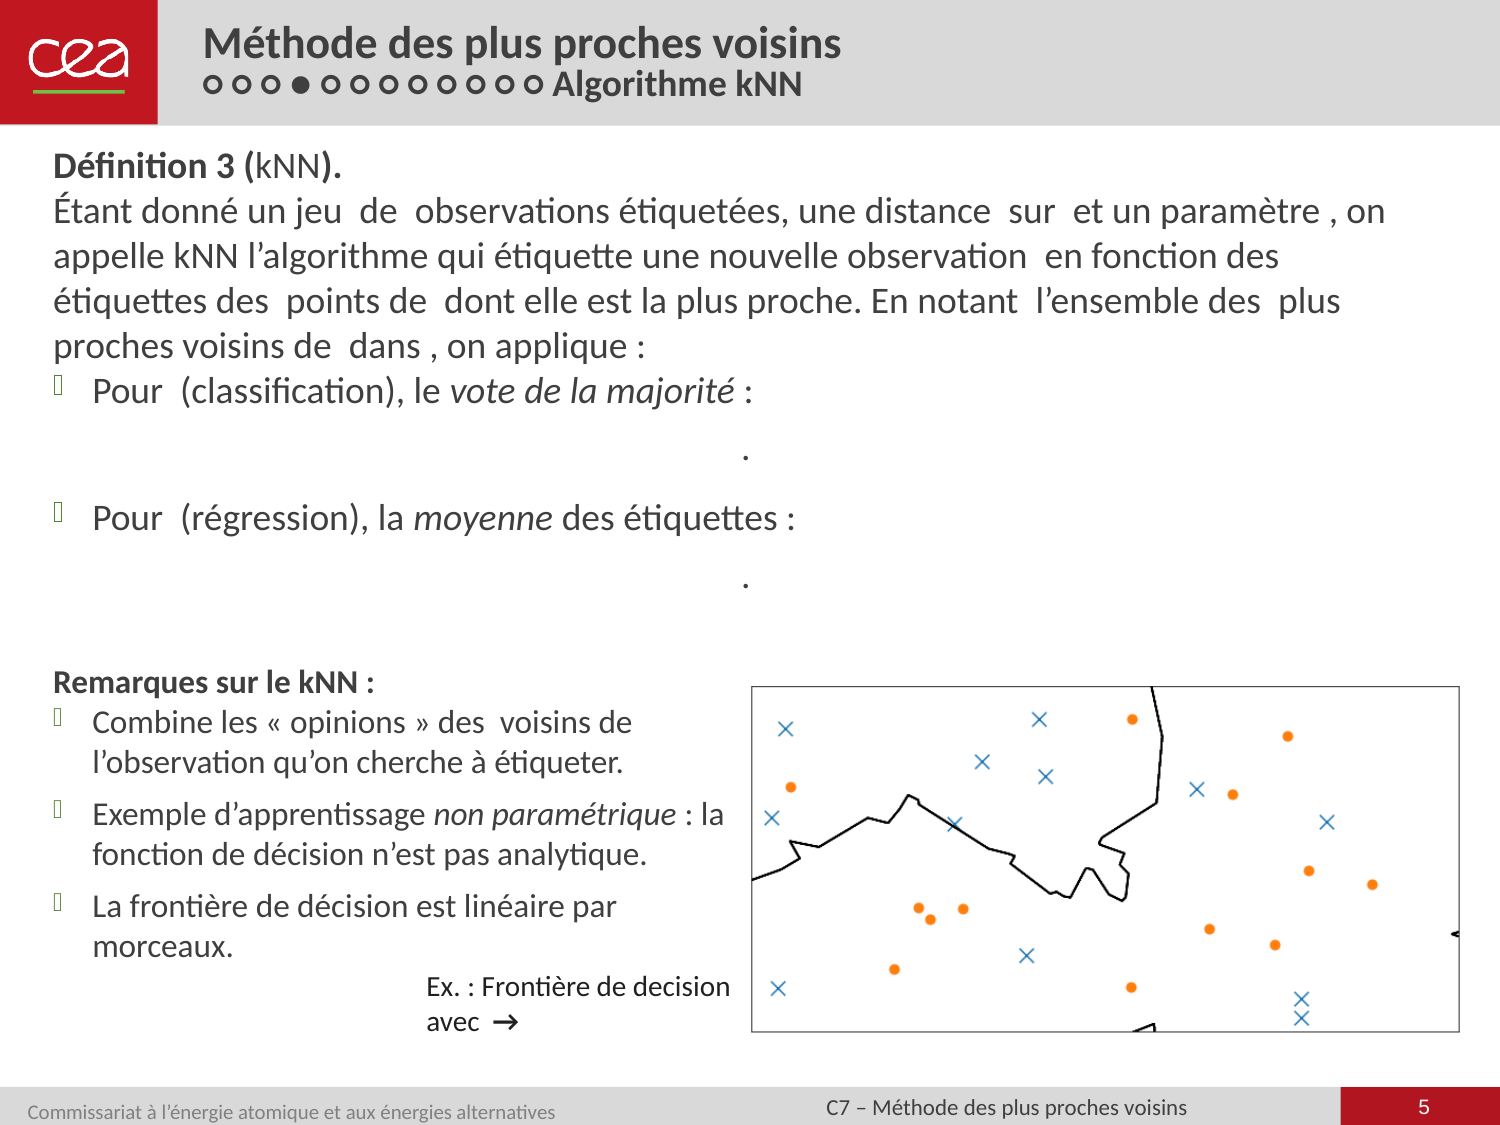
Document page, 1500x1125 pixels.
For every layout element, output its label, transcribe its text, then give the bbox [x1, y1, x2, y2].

title Méthode des plus proches voisins ○ ○ ○ ● ○ ○ ○ ○ ○ ○ ○ ○ Algorithme kNN [181, 14, 1460, 112]
picture [27, 36, 129, 94]
picture [746, 684, 1464, 1040]
slide_number 5 [1372, 1093, 1476, 1119]
